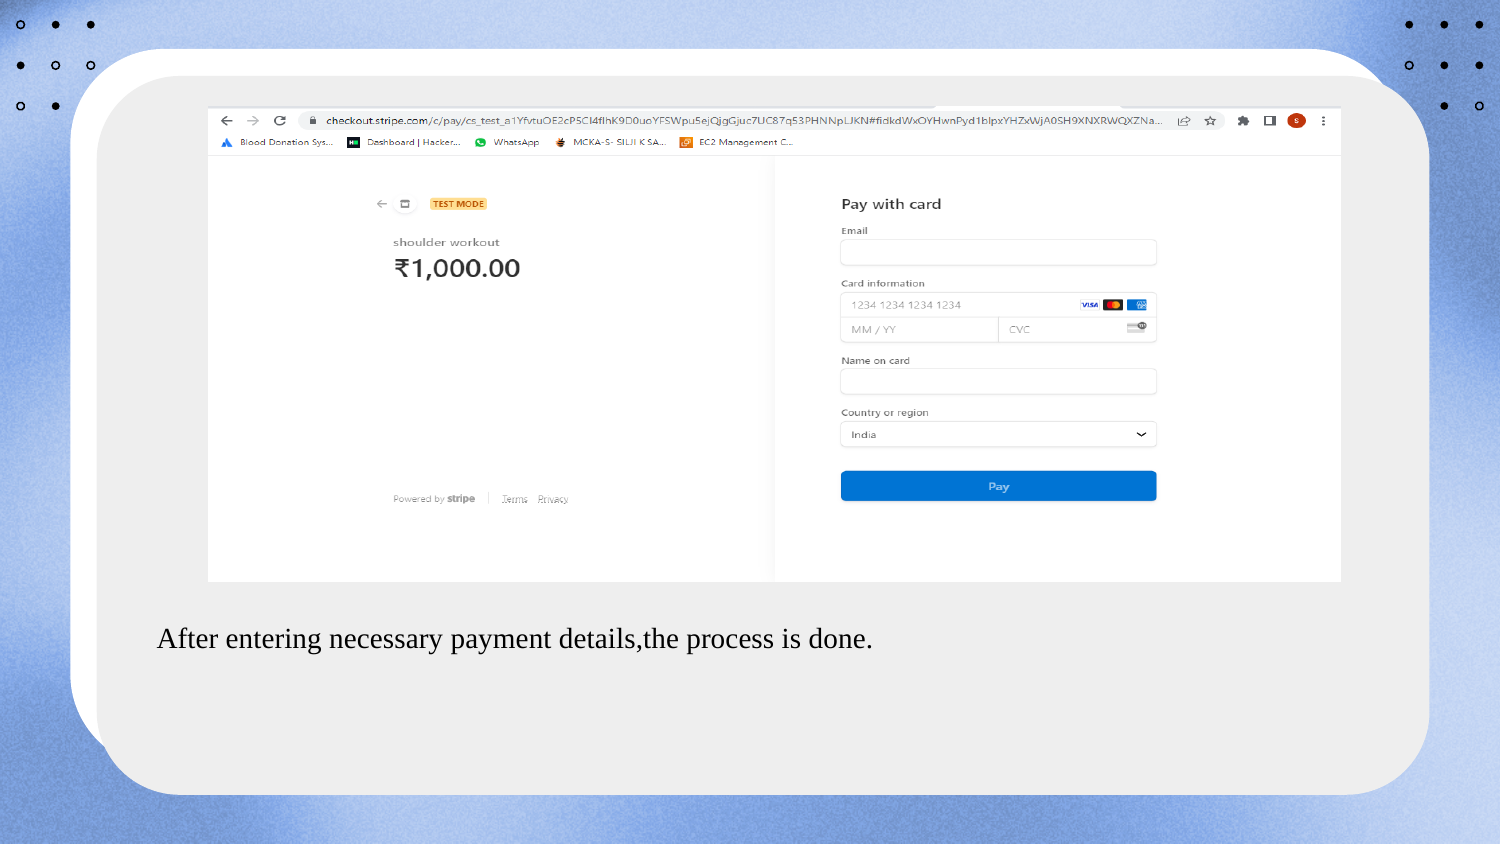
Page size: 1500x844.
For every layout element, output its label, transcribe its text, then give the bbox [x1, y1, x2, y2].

title After entering necessary payment details,the process is done. [141, 604, 1382, 748]
picture [0, 0, 1500, 844]
